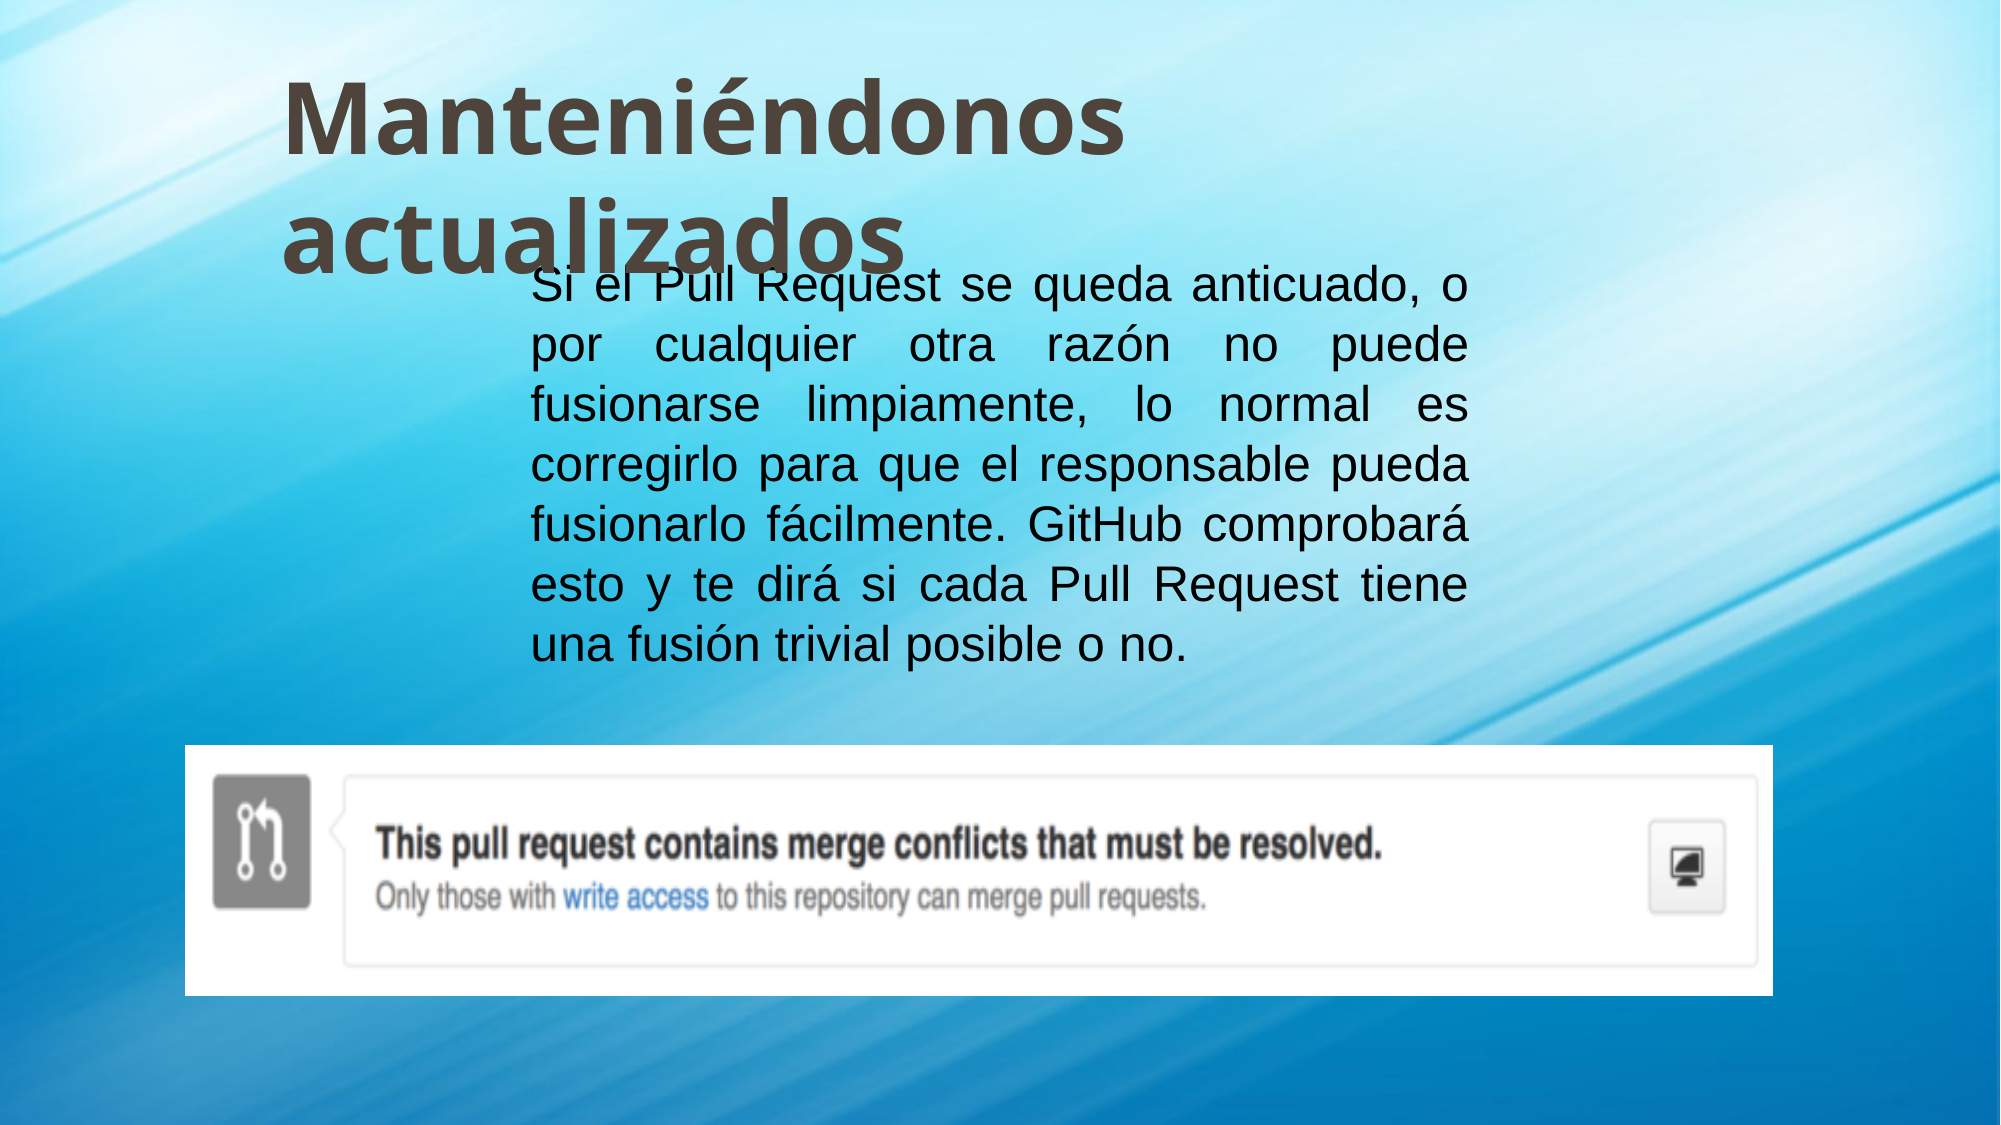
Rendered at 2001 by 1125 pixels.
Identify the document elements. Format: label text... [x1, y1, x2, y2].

text_box Si el Pull Request se queda anticuado, o por cualquier otra razón no puede fusionarse limpiamente, lo normal es corregirlo para que el responsable pueda fusionarlo fácilmente. GitHub comprobará esto y te dirá si cada Pull Request tiene una fusión trivial posible o no. [515, 302, 1485, 680]
picture [185, 745, 1773, 996]
text_box [0, 0, 2000, 1125]
text_box Manteniéndonos actualizados [266, 46, 1734, 302]
